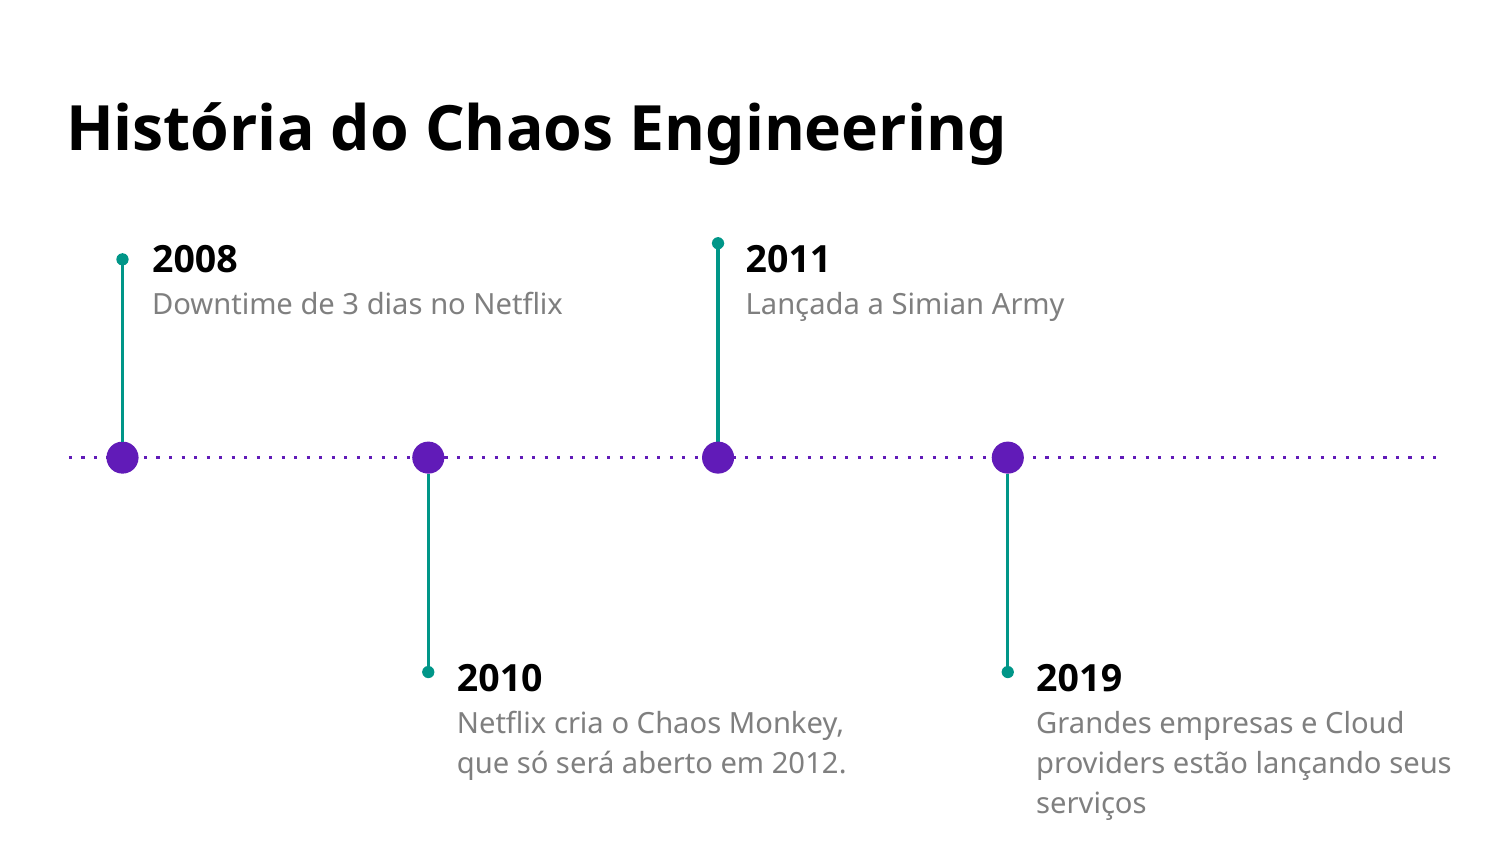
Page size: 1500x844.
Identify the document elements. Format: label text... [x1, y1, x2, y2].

list 2008 Downtime de 3 dias no Netflix [137, 213, 620, 373]
list 2011 Lançada a Simian Army [730, 213, 1228, 373]
list 2019 Grandes empresas e Cloud providers estão lançando seus serviços [1021, 632, 1495, 792]
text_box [701, 243, 735, 475]
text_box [991, 441, 1025, 673]
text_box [106, 259, 139, 474]
title História do Chaos Engineering [51, 72, 1449, 176]
list 2010 Netflix cria o Chaos Monkey, que só será aberto em 2012. [441, 632, 879, 792]
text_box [411, 441, 445, 673]
